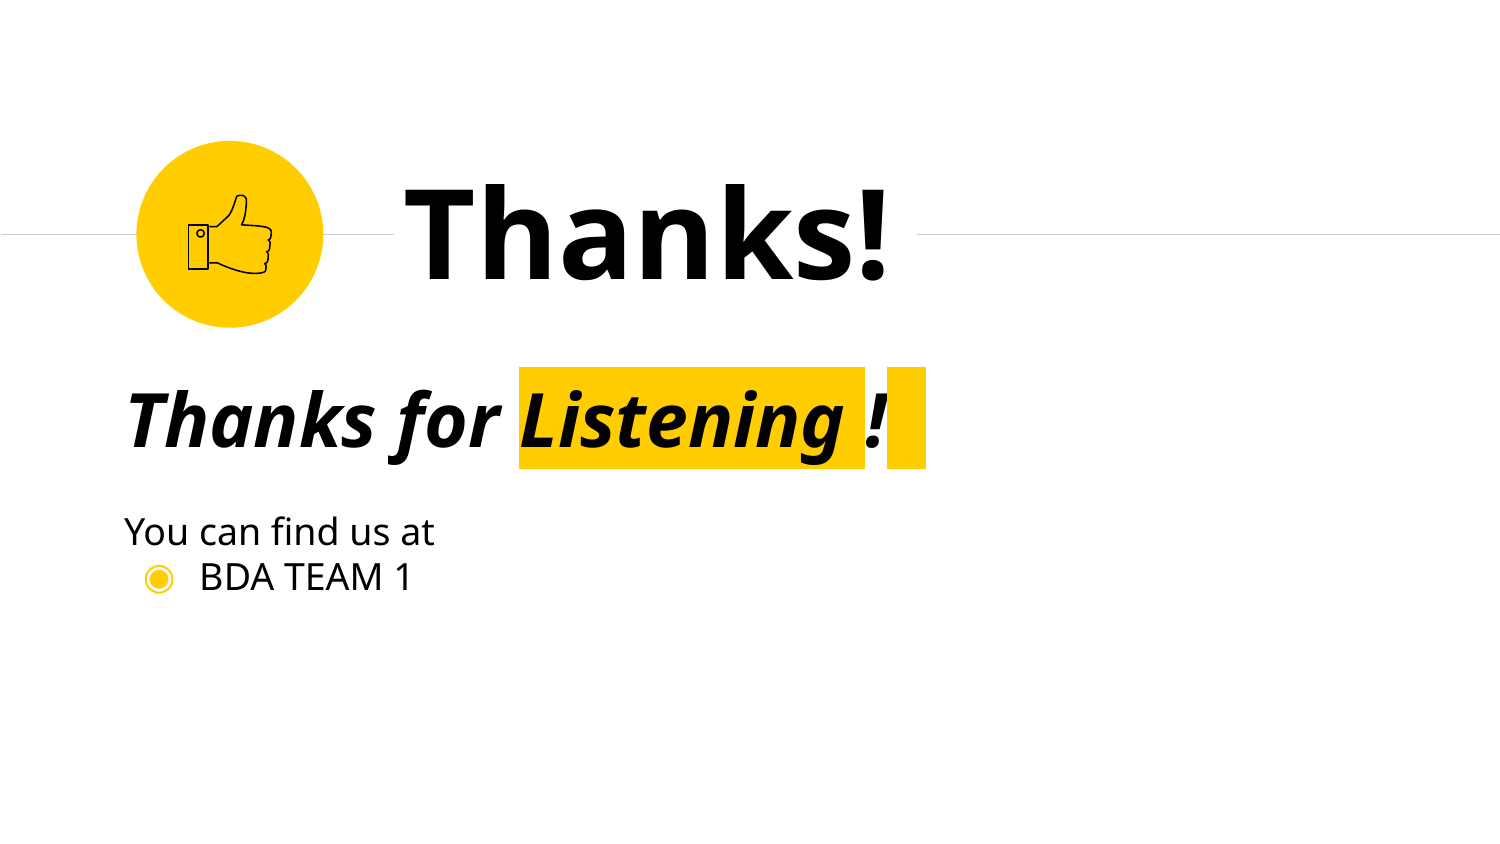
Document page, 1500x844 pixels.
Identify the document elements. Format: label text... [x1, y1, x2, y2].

title Thanks! [389, 133, 1195, 325]
text_box [136, 243, 323, 328]
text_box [188, 195, 272, 274]
subtitle Thanks for Listening ! You can find us at BDA TEAM 1 [109, 357, 991, 487]
text_box [136, 140, 324, 233]
